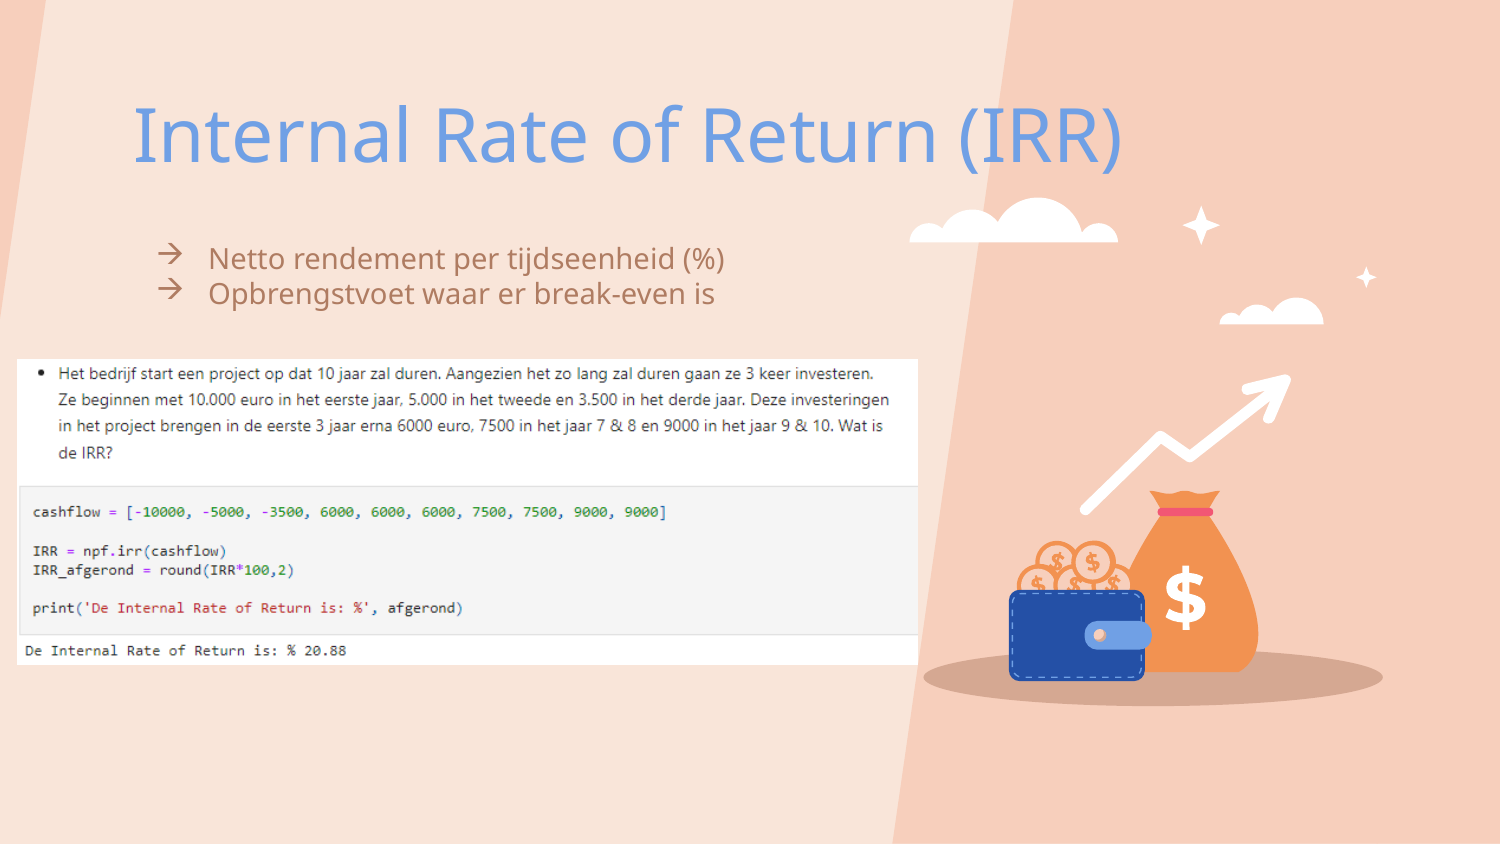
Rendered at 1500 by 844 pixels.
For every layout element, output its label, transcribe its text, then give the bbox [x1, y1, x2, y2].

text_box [909, 197, 1377, 325]
title Internal Rate of Return (IRR) [118, 72, 1382, 182]
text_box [1072, 490, 1298, 673]
text_box [1098, 374, 1291, 489]
picture [17, 359, 919, 665]
text_box [923, 655, 1383, 707]
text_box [1008, 540, 1153, 682]
subtitle Netto rendement per tijdseenheid (%) Opbrengstvoet waar er break-even is [118, 225, 884, 358]
